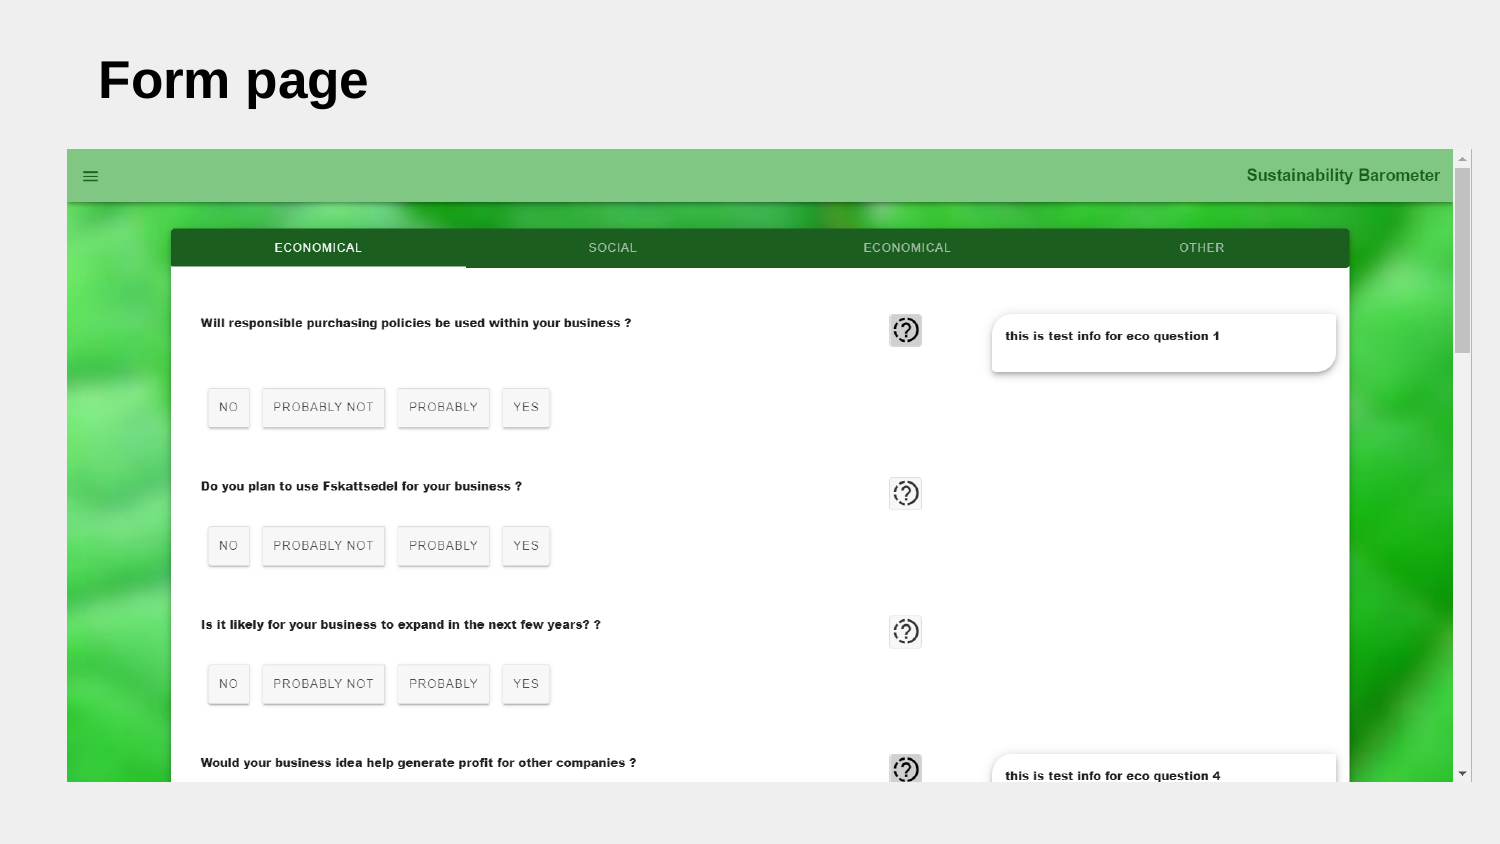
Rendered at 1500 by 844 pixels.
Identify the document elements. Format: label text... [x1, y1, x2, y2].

picture [66, 148, 1472, 782]
title Form page [83, 30, 1482, 124]
